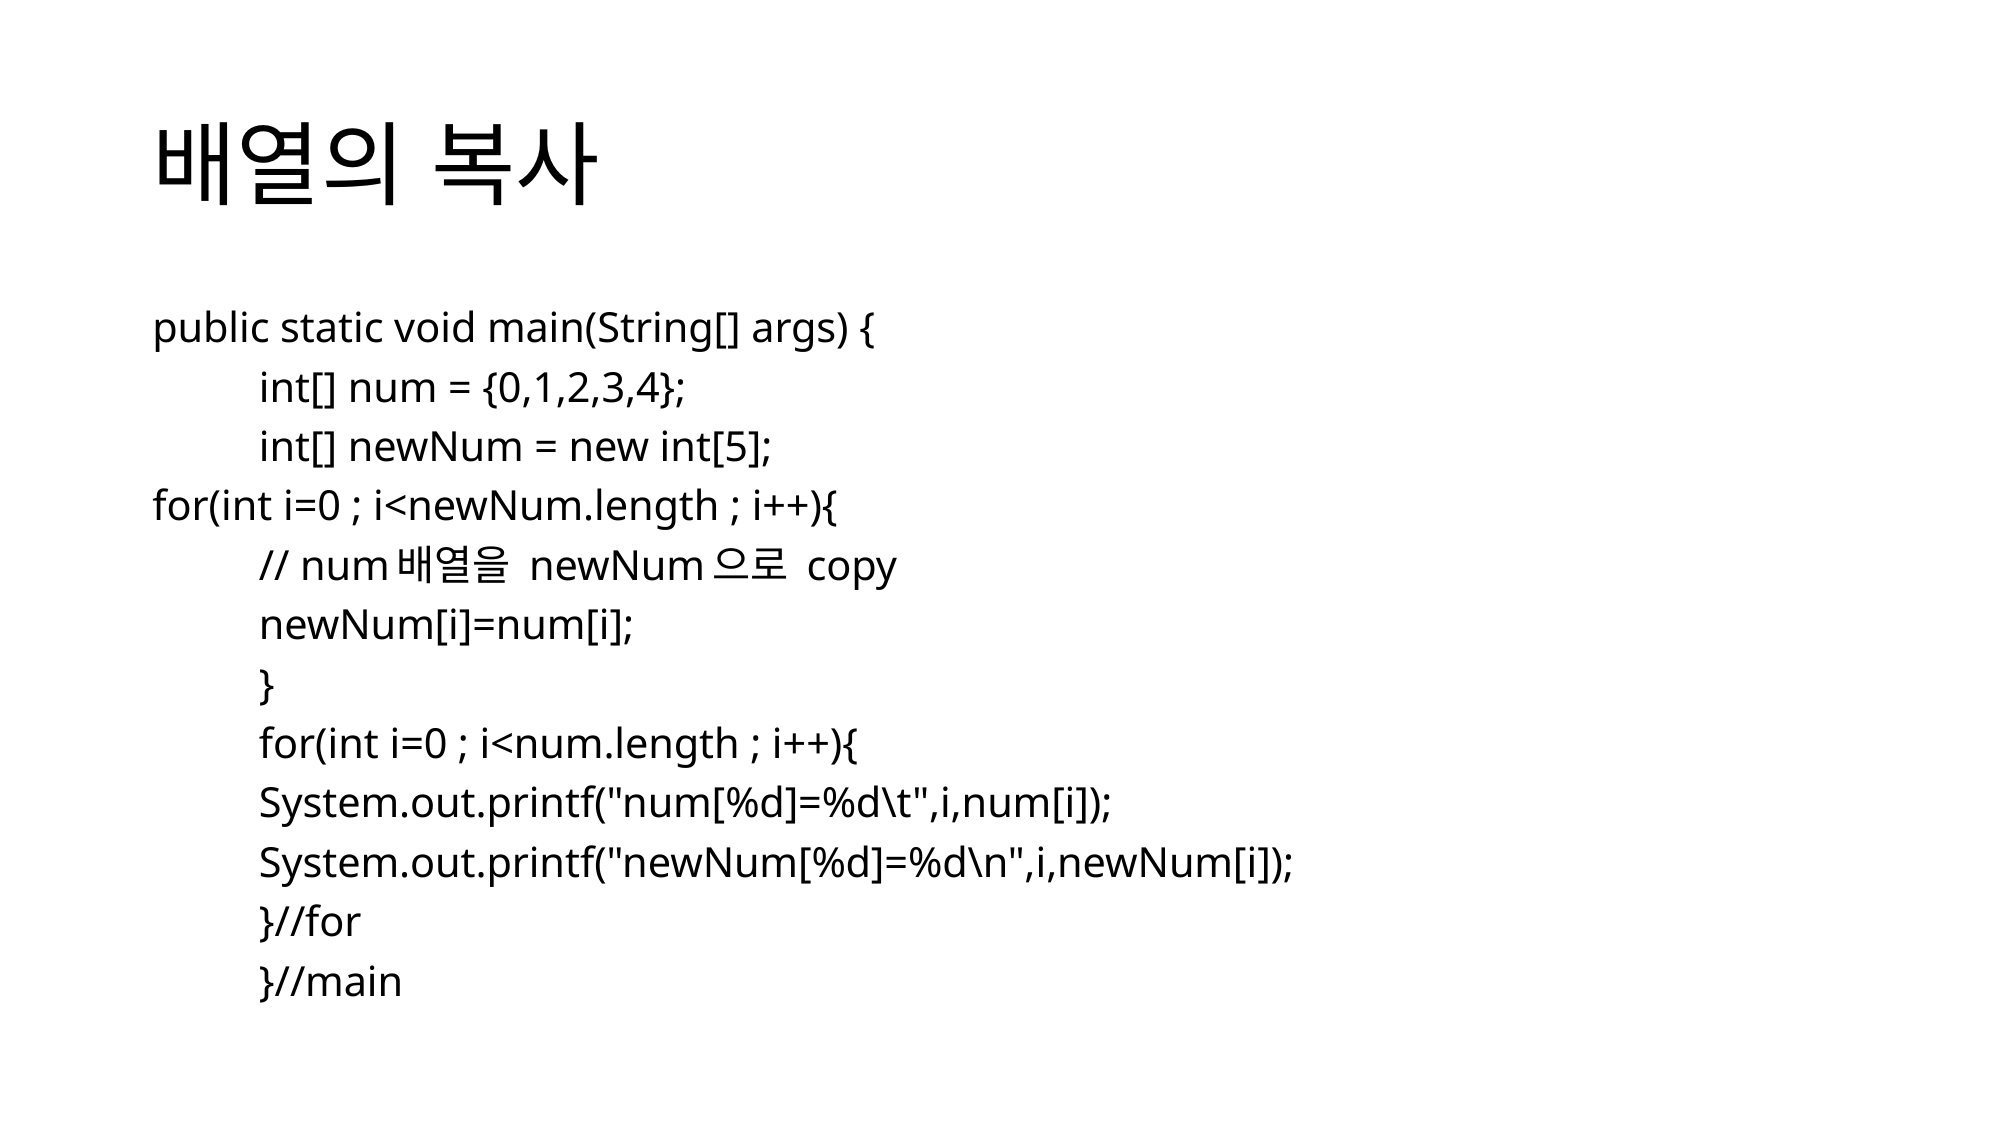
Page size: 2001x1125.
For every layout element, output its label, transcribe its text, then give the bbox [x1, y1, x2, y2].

list public static void main(String[] args) { int[] num = {0,1,2,3,4}; int[] newNum = new int[5]; for(int i=0 ; i<newNum.length ; i++){ // num배열을 newNum으로 copy newNum[i]=num[i]; } for(int i=0 ; i<num.length ; i++){ System.out.printf("num[%d]=%d\t",i,num[i]); System.out.printf("newNum[%d]=%d\n",i,newNum[i]); }//for }//main [137, 299, 1863, 1014]
title 배열의 복사 [137, 59, 1863, 278]
